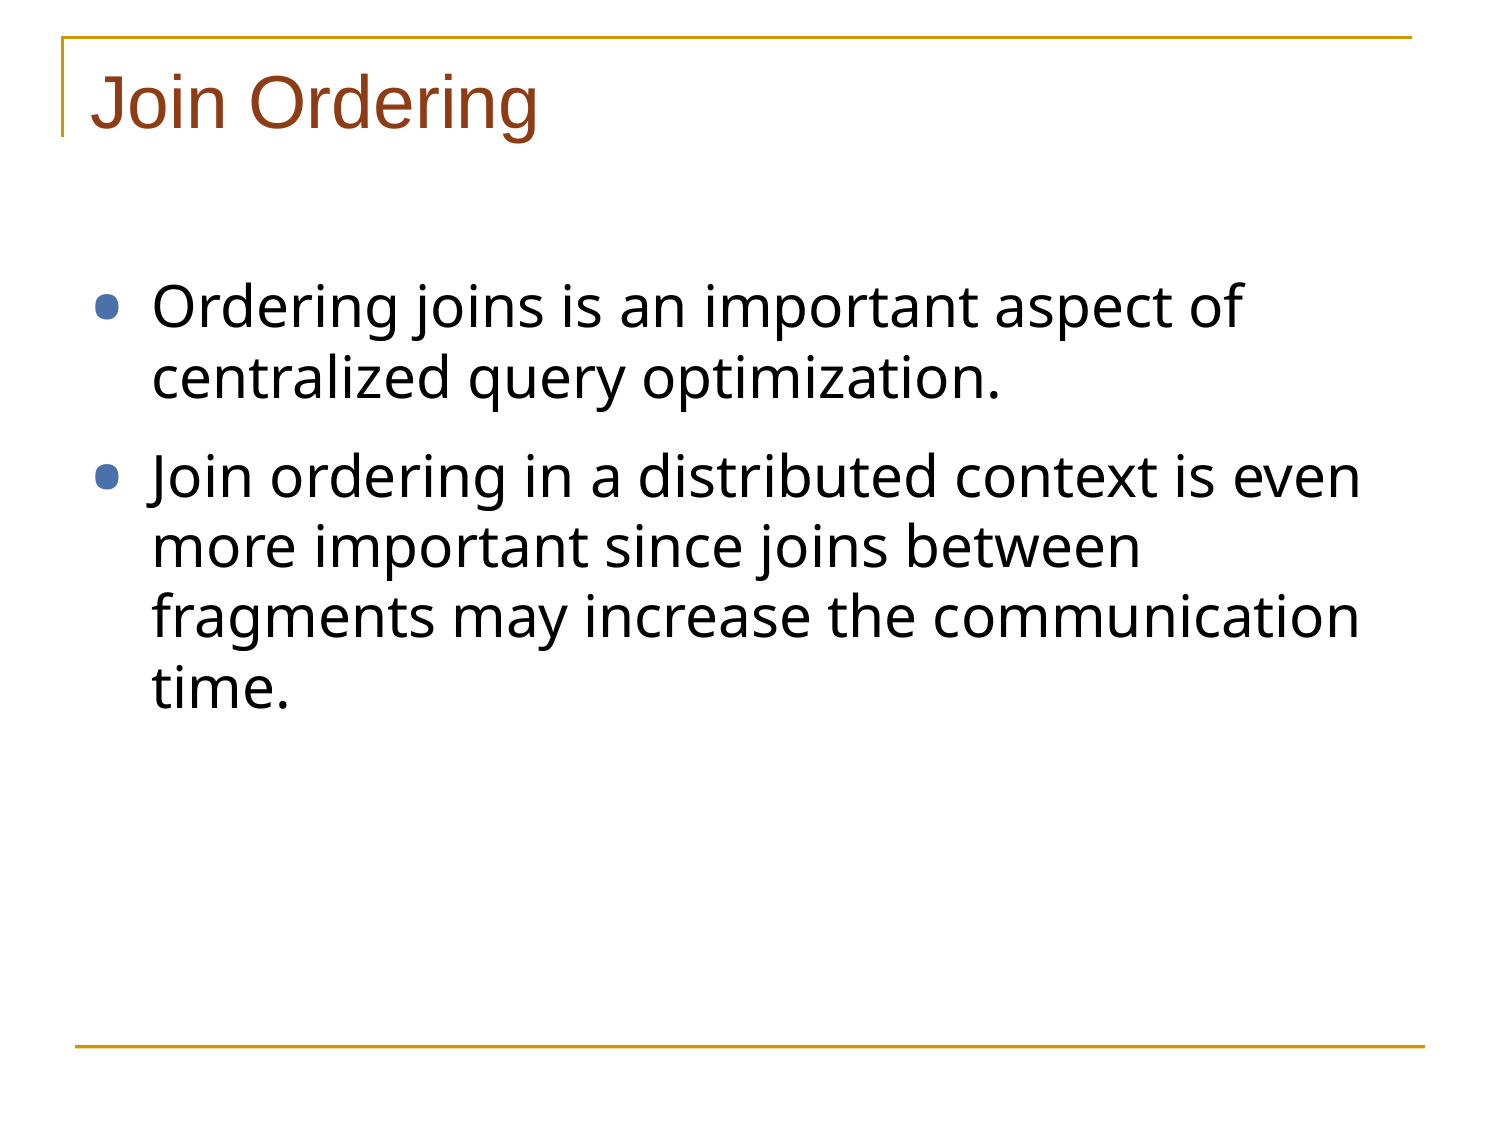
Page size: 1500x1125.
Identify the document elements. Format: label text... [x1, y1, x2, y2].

title Join Ordering [74, 45, 1426, 233]
text_box Ordering joins is an important aspect of centralized query optimization. Join ordering in a distributed context is even more important since joins between fragments may increase the communication time. [85, 263, 1423, 862]
